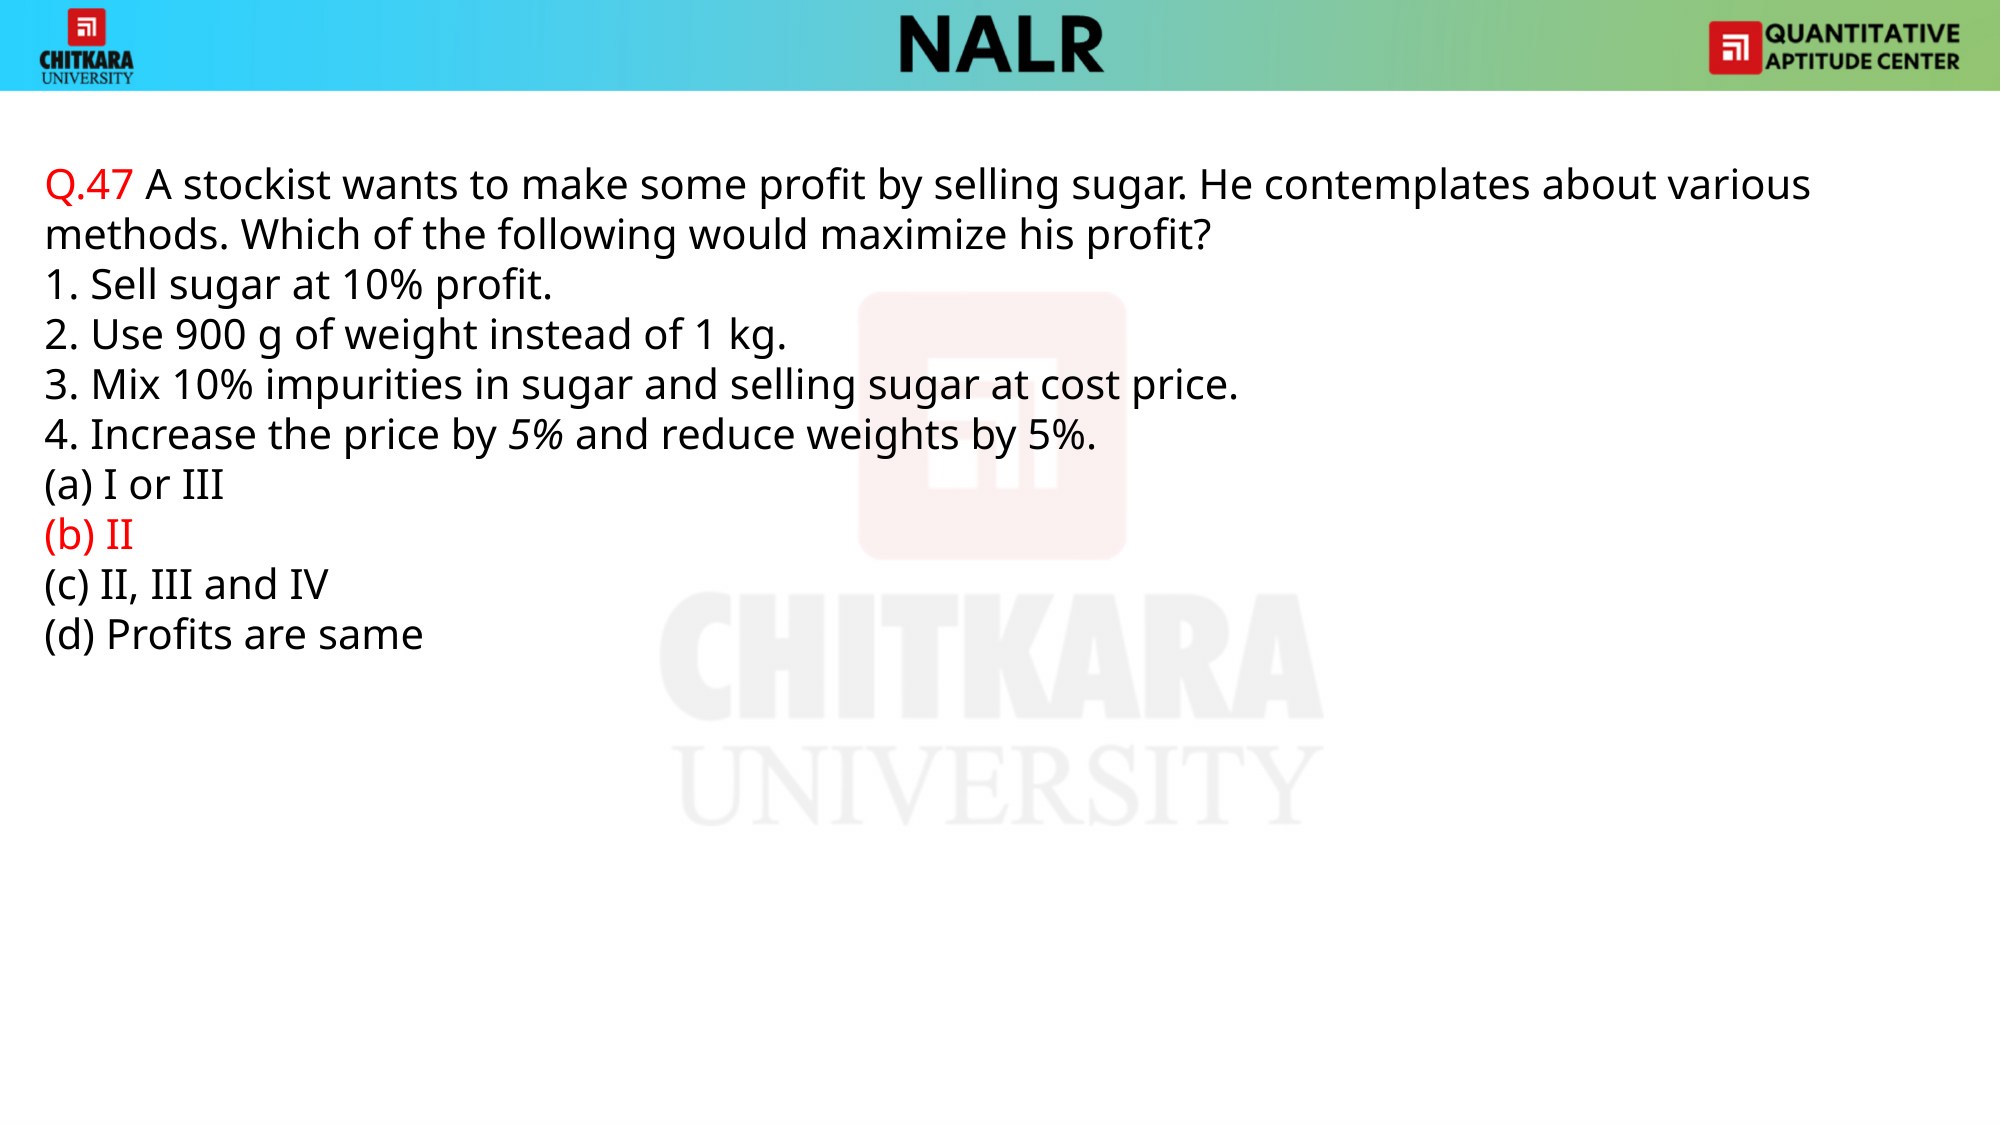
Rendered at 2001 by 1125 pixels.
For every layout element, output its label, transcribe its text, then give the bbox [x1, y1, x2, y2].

text_box Q.47 A stockist wants to make some profit by selling sugar. He contemplates about various methods. Which of the following would maximize his profit? 1. Sell sugar at 10% profit. 2. Use 900 g of weight instead of 1 kg. 3. Mix 10% impurities in sugar and selling sugar at cost price. 4. Increase the price by 5% and reduce weights by 5%. (a) I or III (b) II (c) II, III and IV (d) Profits are same [29, 149, 1941, 716]
picture [0, 0, 2000, 1125]
